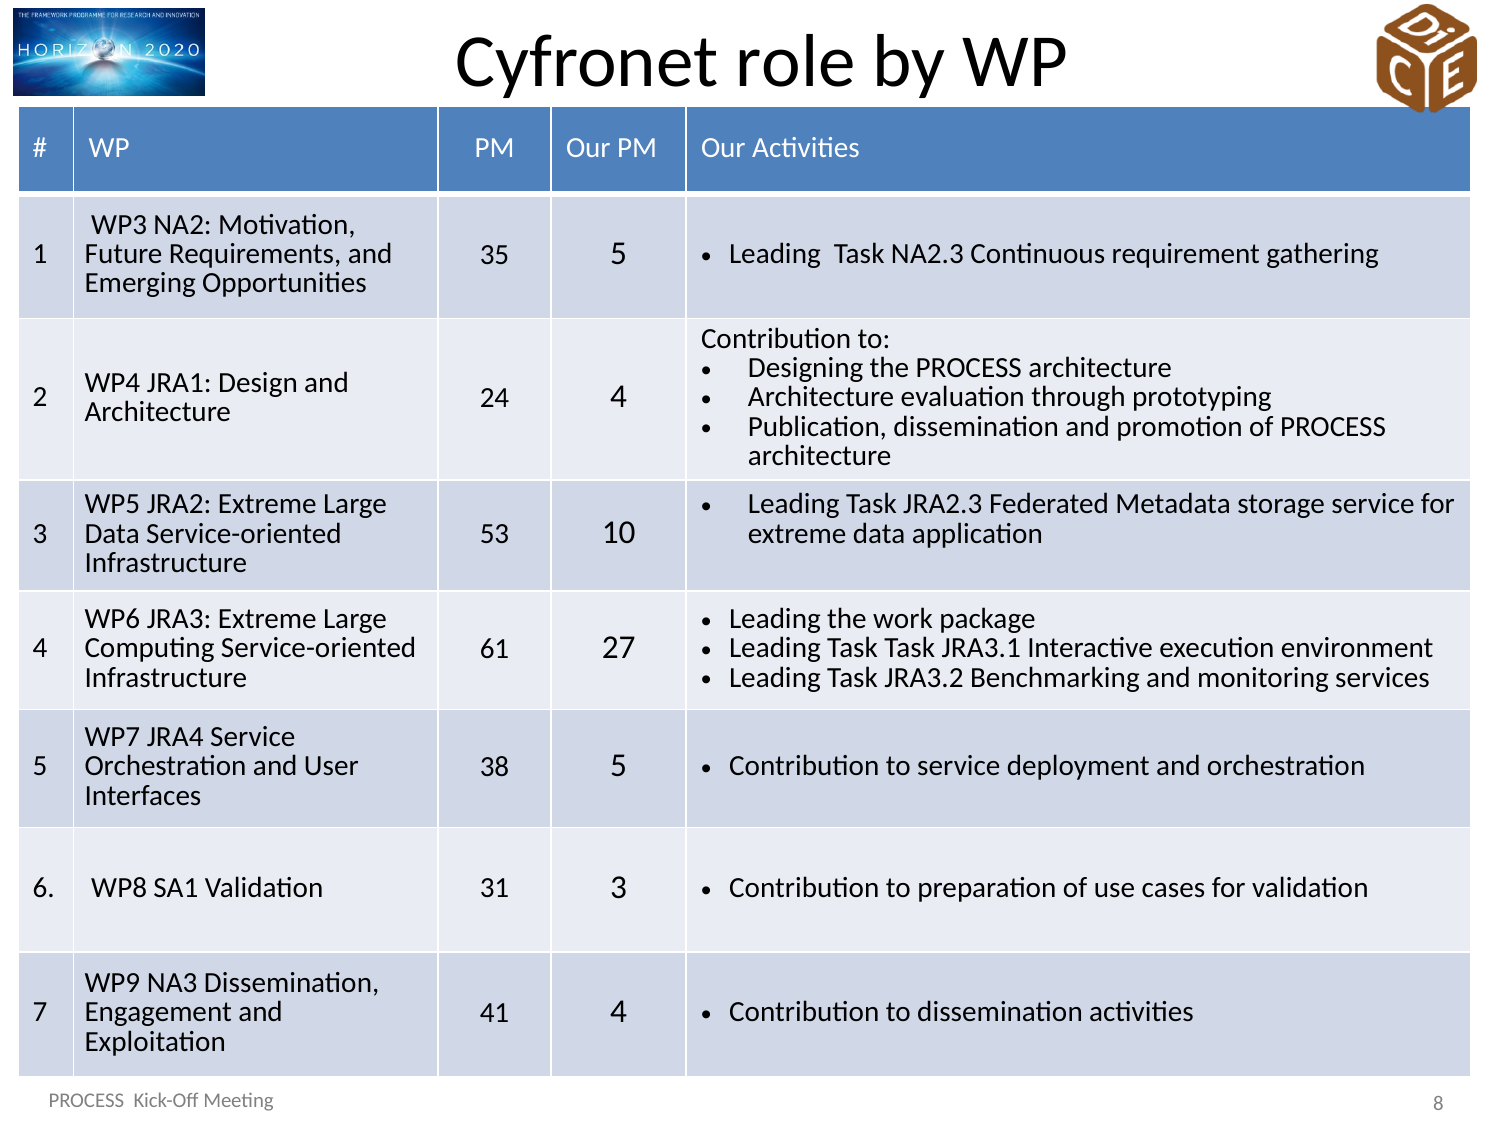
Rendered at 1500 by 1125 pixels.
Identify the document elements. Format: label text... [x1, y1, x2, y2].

table_cell 31 [439, 828, 550, 951]
table_cell 2 [19, 319, 73, 479]
table_header WP [74, 107, 437, 191]
table_cell 53 [439, 481, 550, 590]
picture [13, 8, 205, 96]
table_cell 7 [19, 953, 73, 1076]
table_cell 61 [439, 592, 550, 709]
table_cell 3 [19, 481, 73, 590]
table_cell 41 [439, 953, 550, 1076]
table_cell 5 [552, 710, 685, 827]
table_cell WP3 NA2: Motivation, Future Requirements, and Emerging Opportunities [74, 197, 437, 318]
table_cell WP7 JRA4 Service Orchestration and User Interfaces [74, 710, 437, 827]
title Cyfronet role by WP [194, 11, 1329, 102]
table_cell WP4 JRA1: Design and Architecture [74, 319, 437, 479]
table_cell Contribution to dissemination activities [687, 953, 1470, 1076]
table_cell 1 [19, 197, 73, 318]
table_cell WP6 JRA3: Extreme Large Computing Service-oriented Infrastructure [74, 592, 437, 709]
table_cell 38 [439, 710, 550, 827]
table_cell 3 [552, 828, 685, 951]
table_cell Contribution to: Designing the PROCESS architecture Architecture evaluation through prototyping Publication, dissemination and promotion of PROCESS architecture [687, 319, 1470, 479]
table_cell Contribution to preparation of use cases for validation [687, 828, 1470, 951]
table_header Our Activities [687, 107, 1470, 191]
table_cell 6. [19, 828, 73, 951]
table_cell 10 [552, 481, 685, 590]
table_header # [19, 107, 73, 191]
table_cell 35 [439, 197, 550, 318]
table_header Our PM [552, 107, 685, 191]
table_cell 4 [552, 953, 685, 1076]
table_cell 24 [439, 319, 550, 479]
picture [1363, 0, 1491, 122]
table_cell Leading the work package Leading Task Task JRA3.1 Interactive execution environment Leading Task JRA3.2 Benchmarking and monitoring services [687, 592, 1470, 709]
table_cell Leading Task NA2.3 Continuous requirement gathering [687, 197, 1470, 318]
table_cell WP8 SA1 Validation [74, 828, 437, 951]
table_cell 27 [552, 592, 685, 709]
table_header PM [439, 107, 550, 191]
table_cell Contribution to service deployment and orchestration [687, 710, 1470, 827]
table_cell 5 [552, 197, 685, 318]
table_cell 5 [19, 710, 73, 827]
table_cell WP9 NA3 Dissemination, Engagement and Exploitation [74, 953, 437, 1076]
table_cell 4 [552, 319, 685, 479]
table_cell Leading Task JRA2.3 Federated Metadata storage service for extreme data application [687, 481, 1470, 590]
table_cell 4 [19, 592, 73, 709]
table_cell WP5 JRA2: Extreme Large Data Service-oriented Infrastructure [74, 481, 437, 590]
